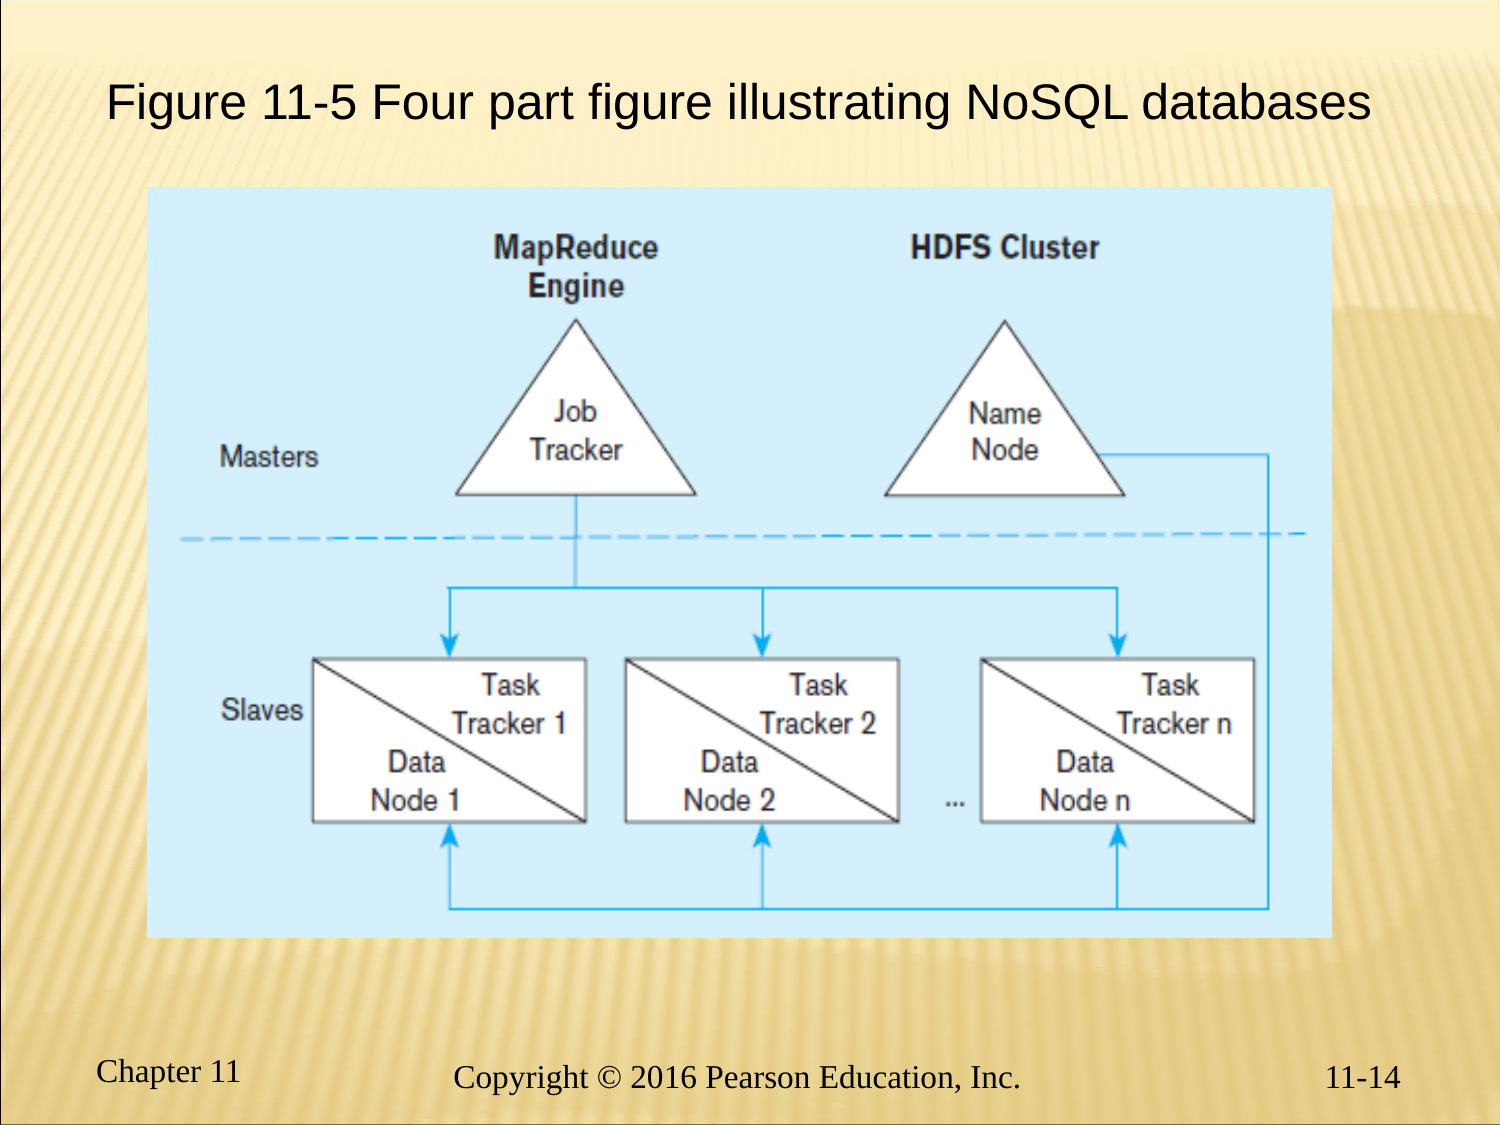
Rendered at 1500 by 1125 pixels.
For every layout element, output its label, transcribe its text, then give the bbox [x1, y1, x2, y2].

text_box Figure 11-5 Four part figure illustrating NoSQL databases [91, 61, 1388, 137]
picture [0, 0, 1500, 1125]
